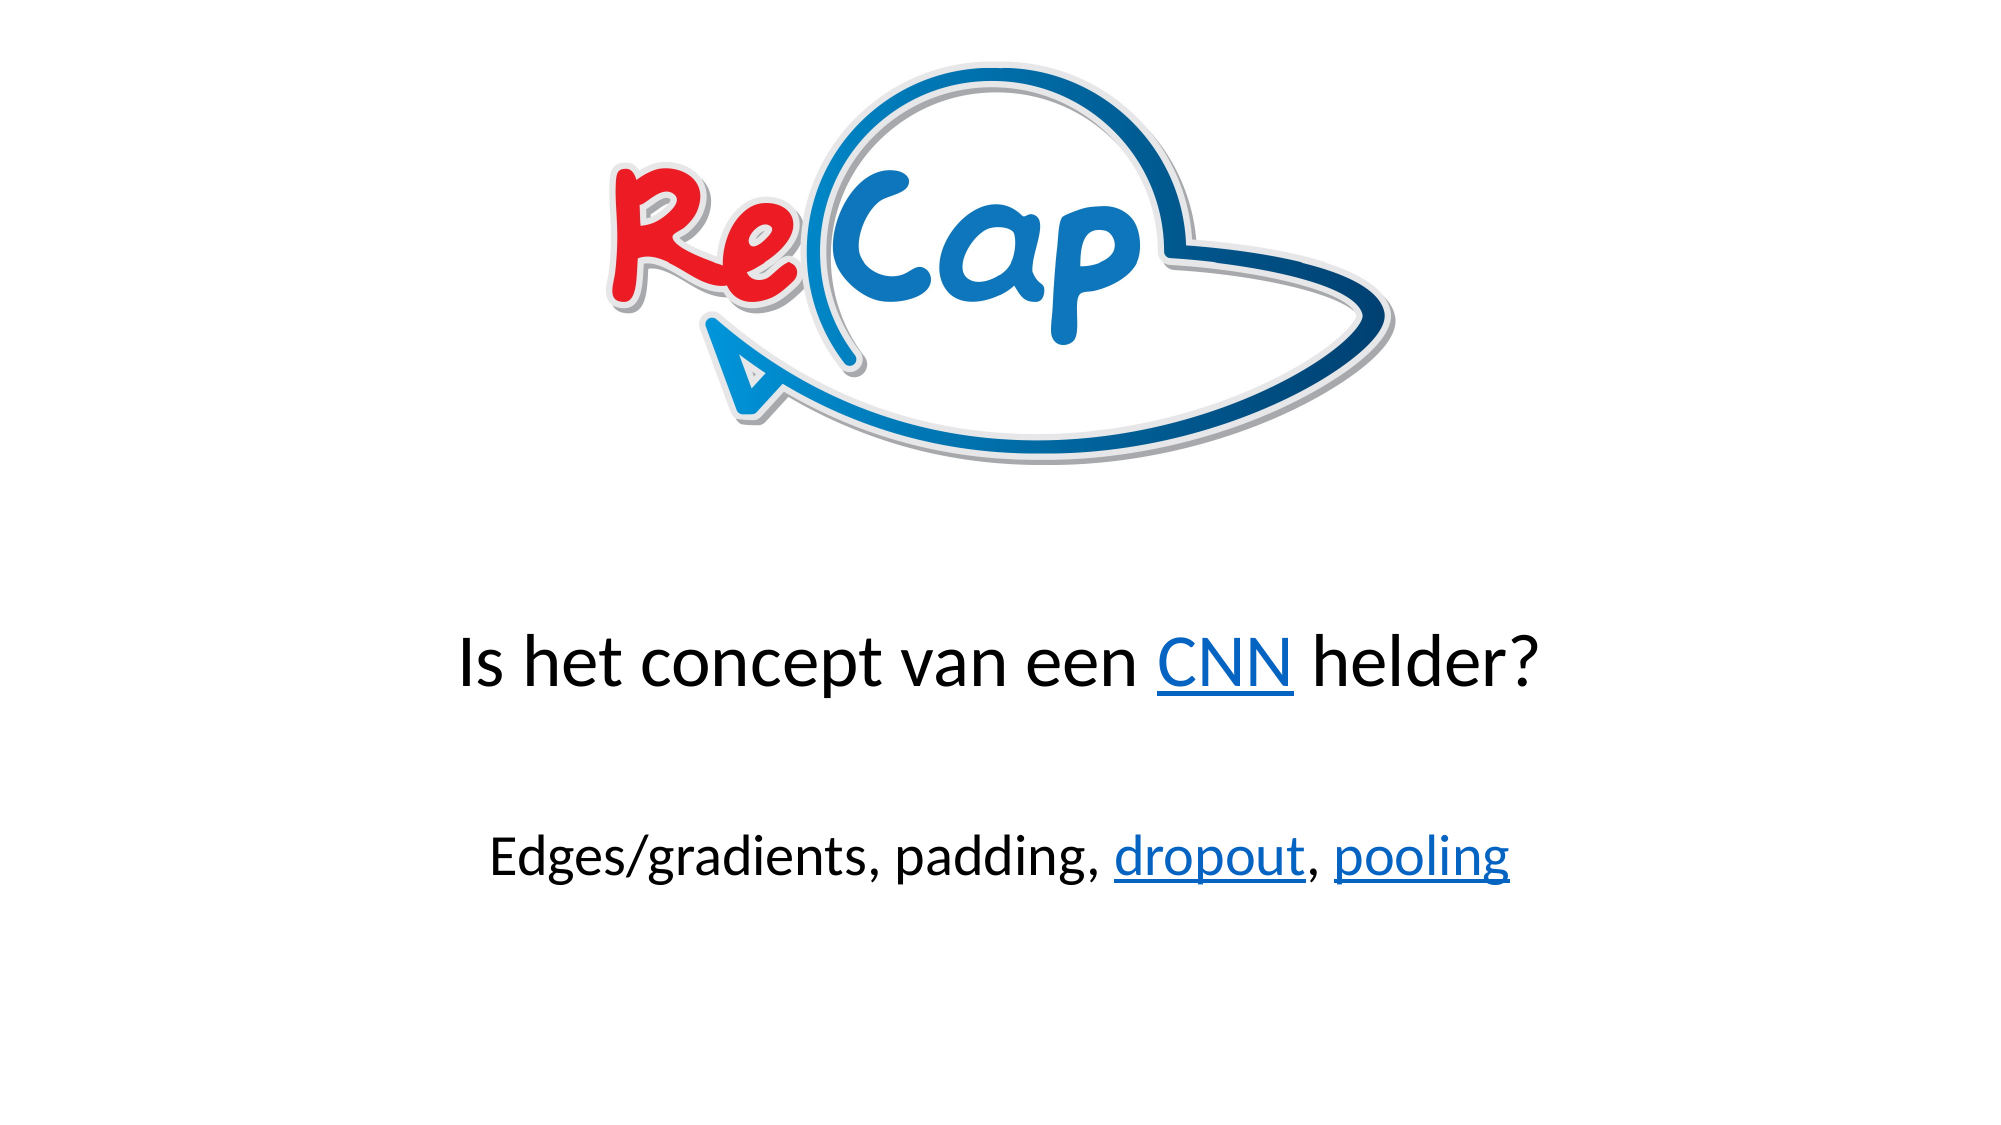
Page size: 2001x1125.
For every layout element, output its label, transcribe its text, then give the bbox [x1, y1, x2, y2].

list Is het concept van een CNN helder? Edges/gradients, padding, dropout, pooling [137, 299, 1863, 1014]
picture [399, 0, 1600, 525]
